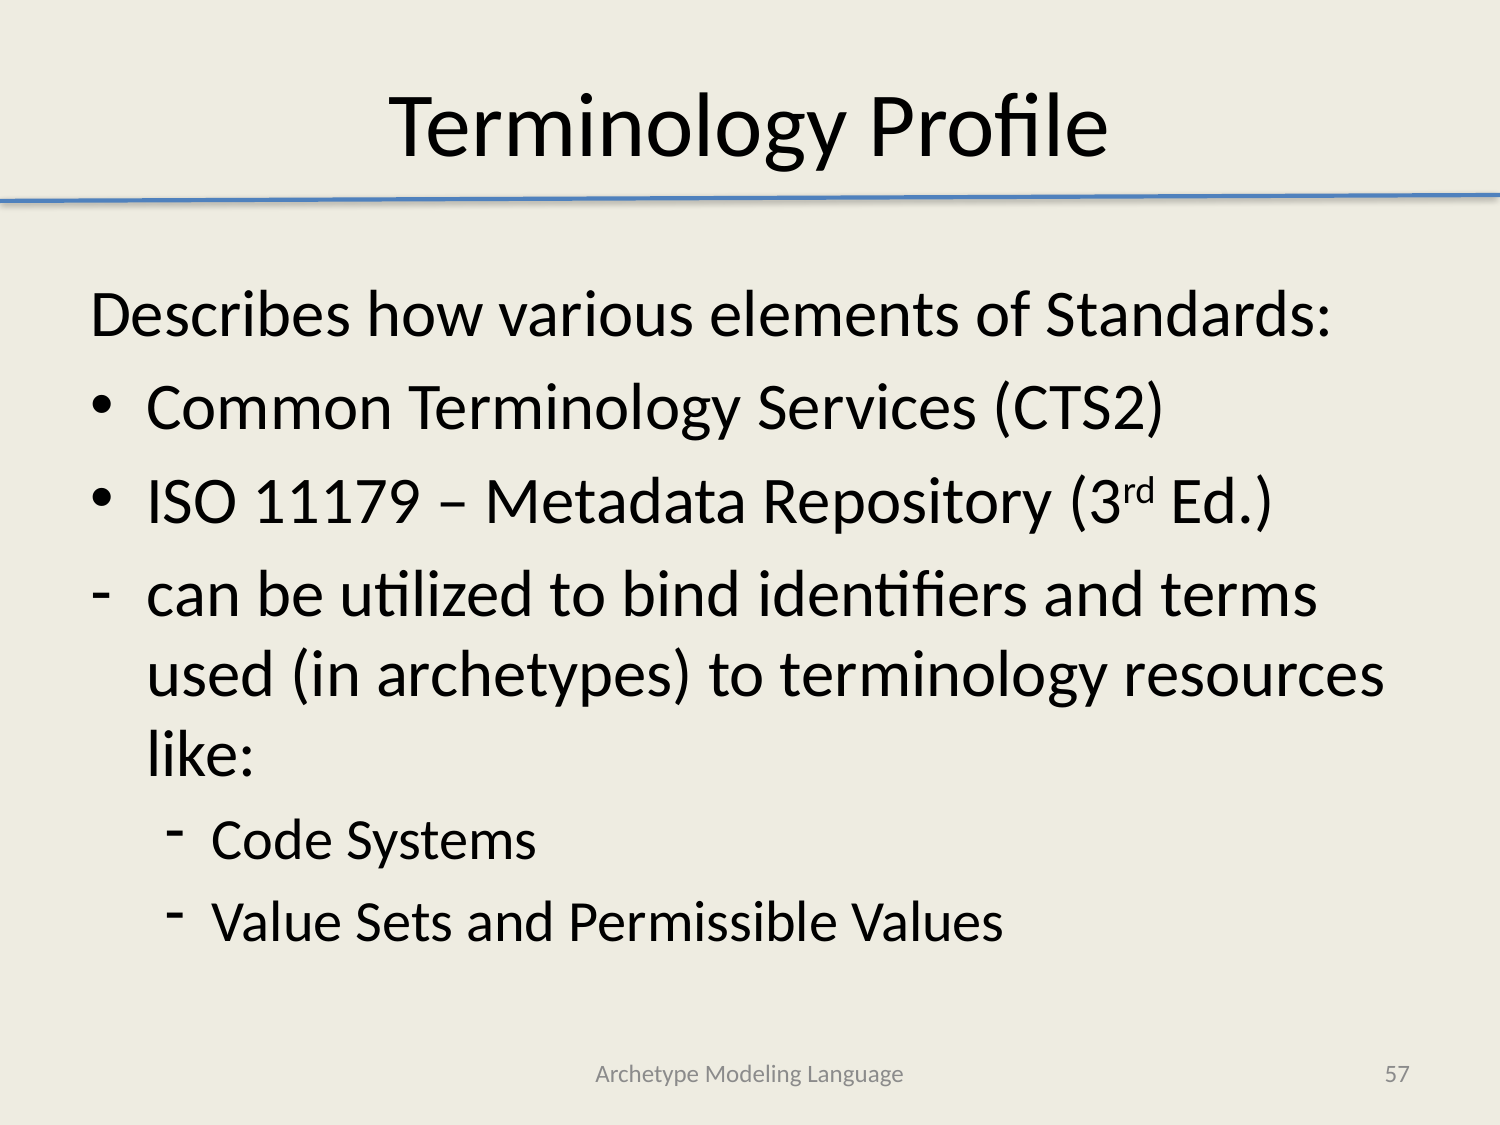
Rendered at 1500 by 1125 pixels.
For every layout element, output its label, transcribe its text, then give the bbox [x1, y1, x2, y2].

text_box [0, 194, 1500, 202]
list Describes how various elements of Standards: Common Terminology Services (CTS2) ISO 11179 – Metadata Repository (3rd Ed.) can be utilized to bind identifiers and terms used (in archetypes) to terminology resources like: Code Systems Value Sets and Permissible Values [75, 262, 1425, 1005]
footer Archetype Modeling Language [512, 1042, 988, 1103]
slide_number 57 [1074, 1042, 1425, 1103]
title Terminology Profile [75, 45, 1425, 193]
